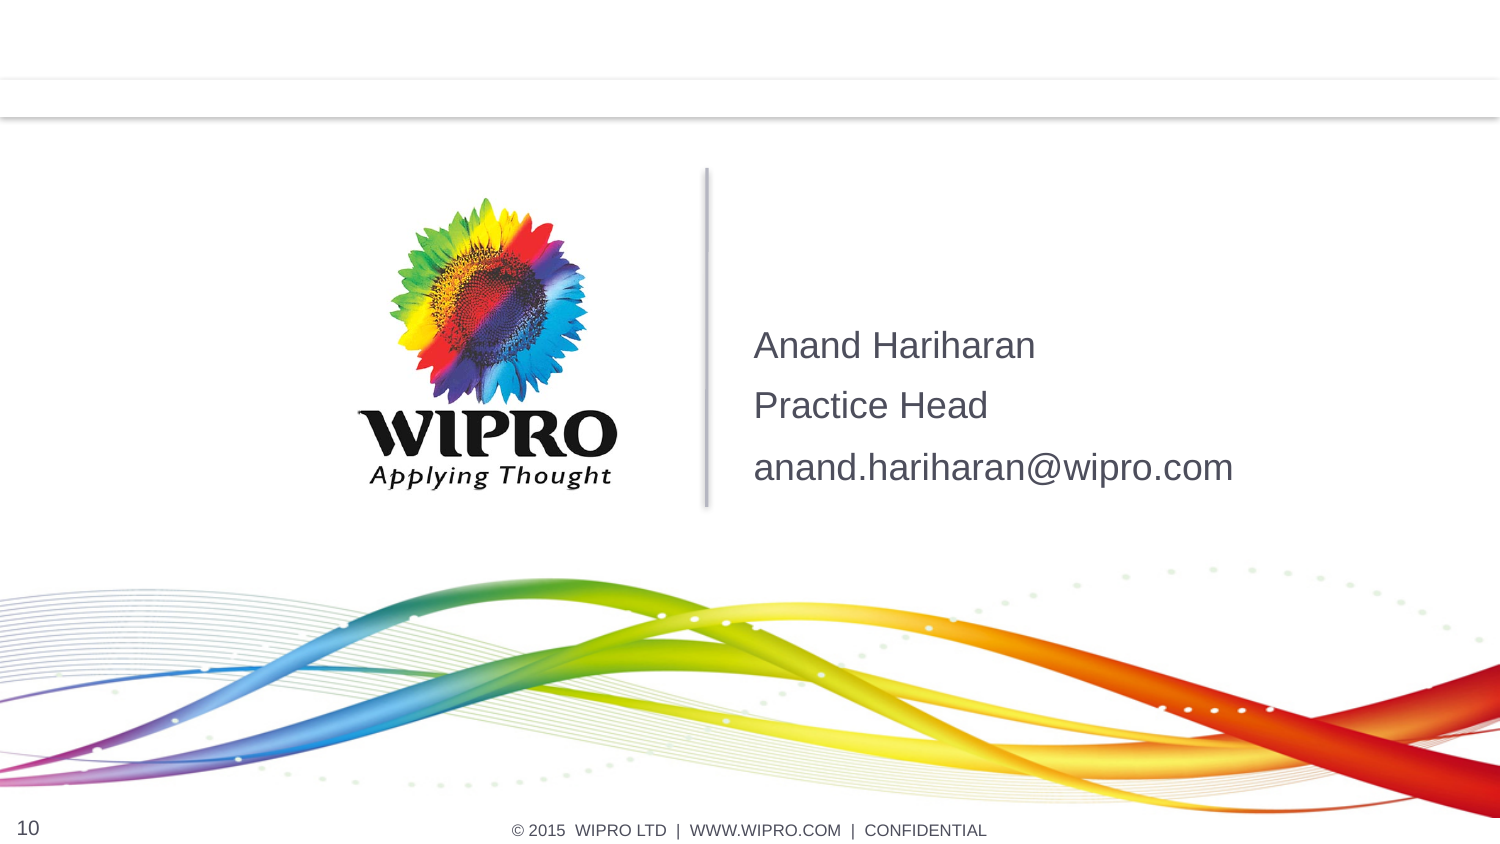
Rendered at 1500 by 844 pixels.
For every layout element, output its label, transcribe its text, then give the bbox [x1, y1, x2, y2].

picture [0, 550, 1500, 818]
list anand.hariharan@wipro.com [746, 435, 1429, 474]
list Anand Hariharan [746, 314, 1429, 358]
picture [346, 188, 629, 502]
list Practice Head [746, 373, 1429, 417]
